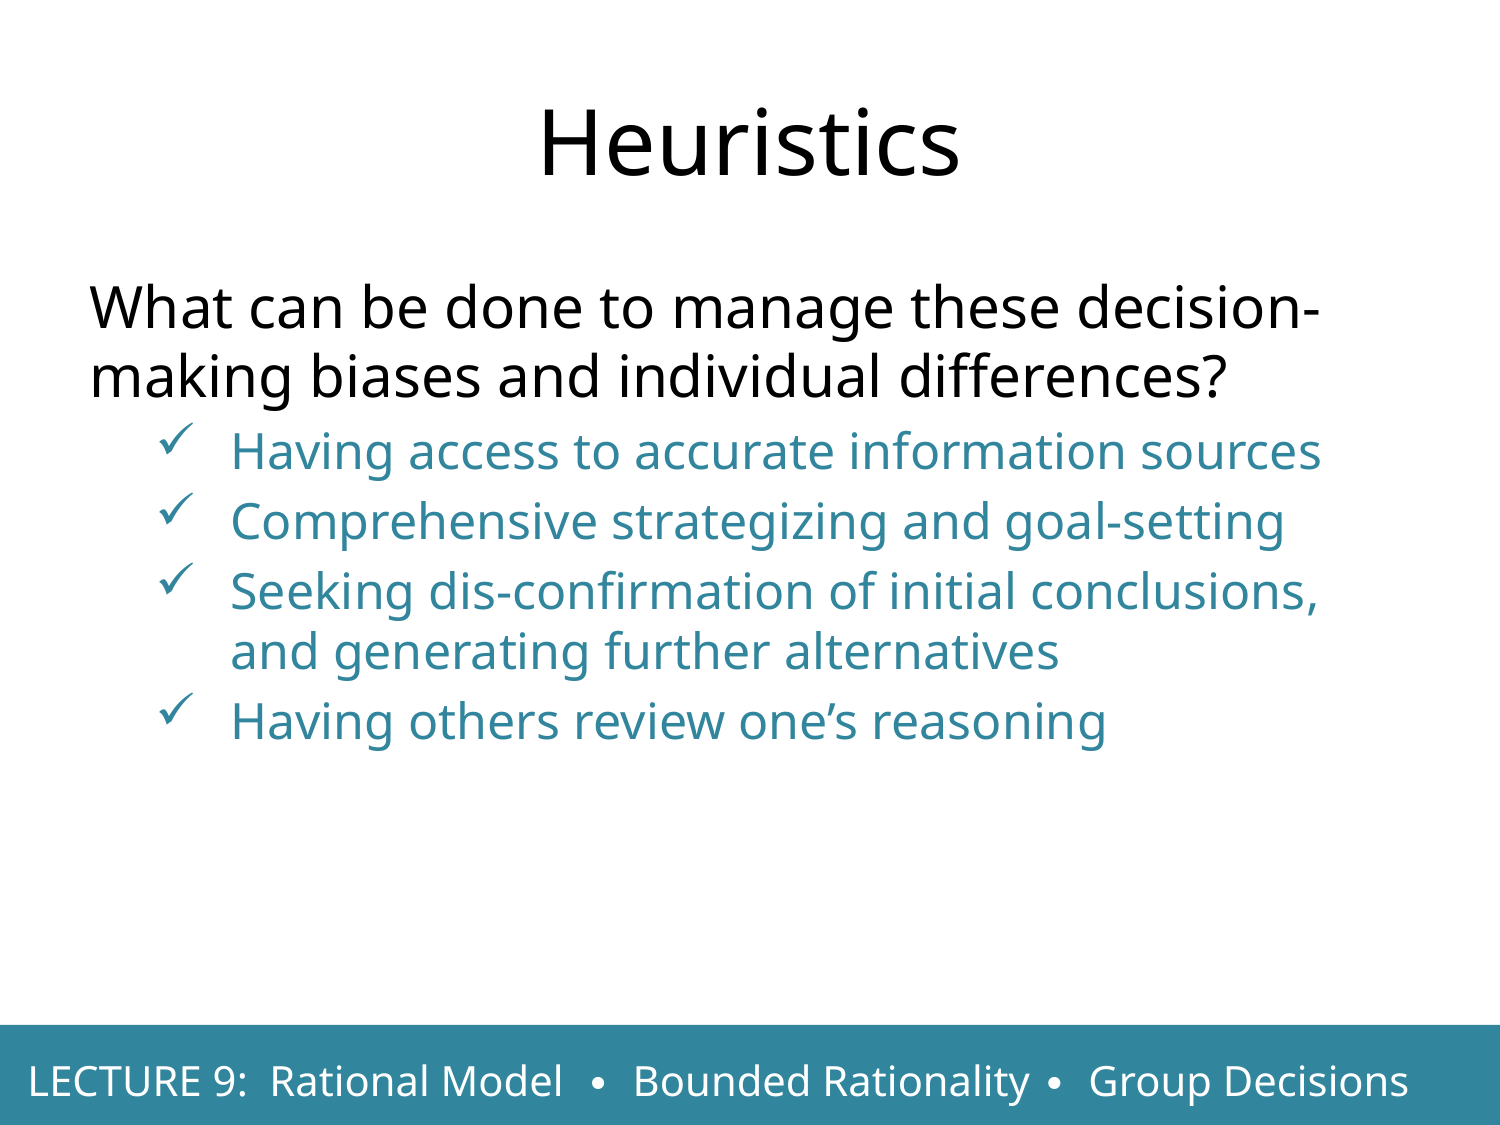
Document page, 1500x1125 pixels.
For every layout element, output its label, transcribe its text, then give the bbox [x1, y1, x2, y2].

text_box Heuristics [75, 45, 1425, 233]
text_box What can be done to manage these decision-making biases and individual differences? Having access to accurate information sources Comprehensive strategizing and goal-setting Seeking dis-confirmation of initial conclusions, and generating further alternatives Having others review one’s reasoning [75, 262, 1425, 1005]
text_box LECTURE 9: Rational Model ∙ Bounded Rationality ∙ Group Decisions [12, 1046, 1488, 1125]
